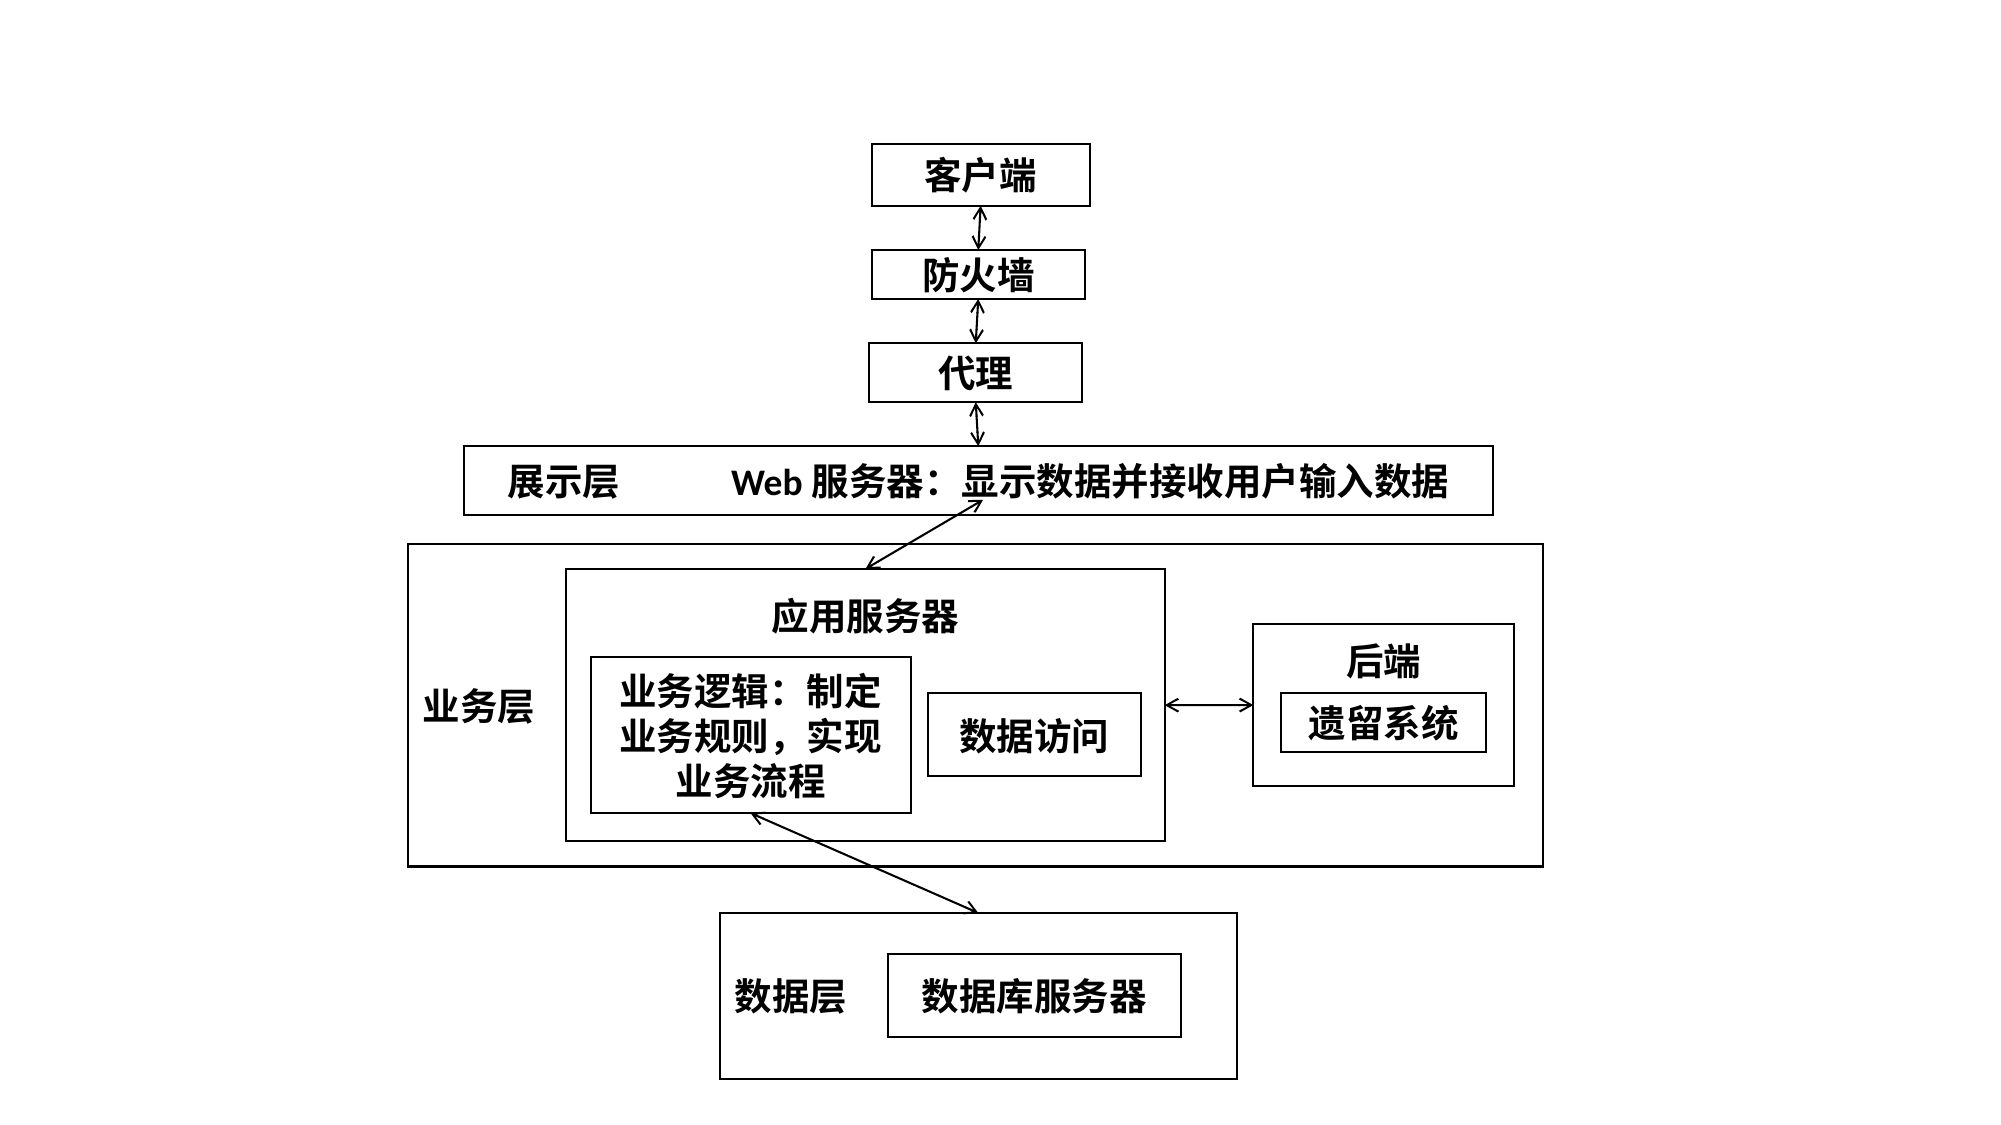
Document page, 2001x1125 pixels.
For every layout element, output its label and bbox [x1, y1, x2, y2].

text_box [408, 144, 1544, 1079]
